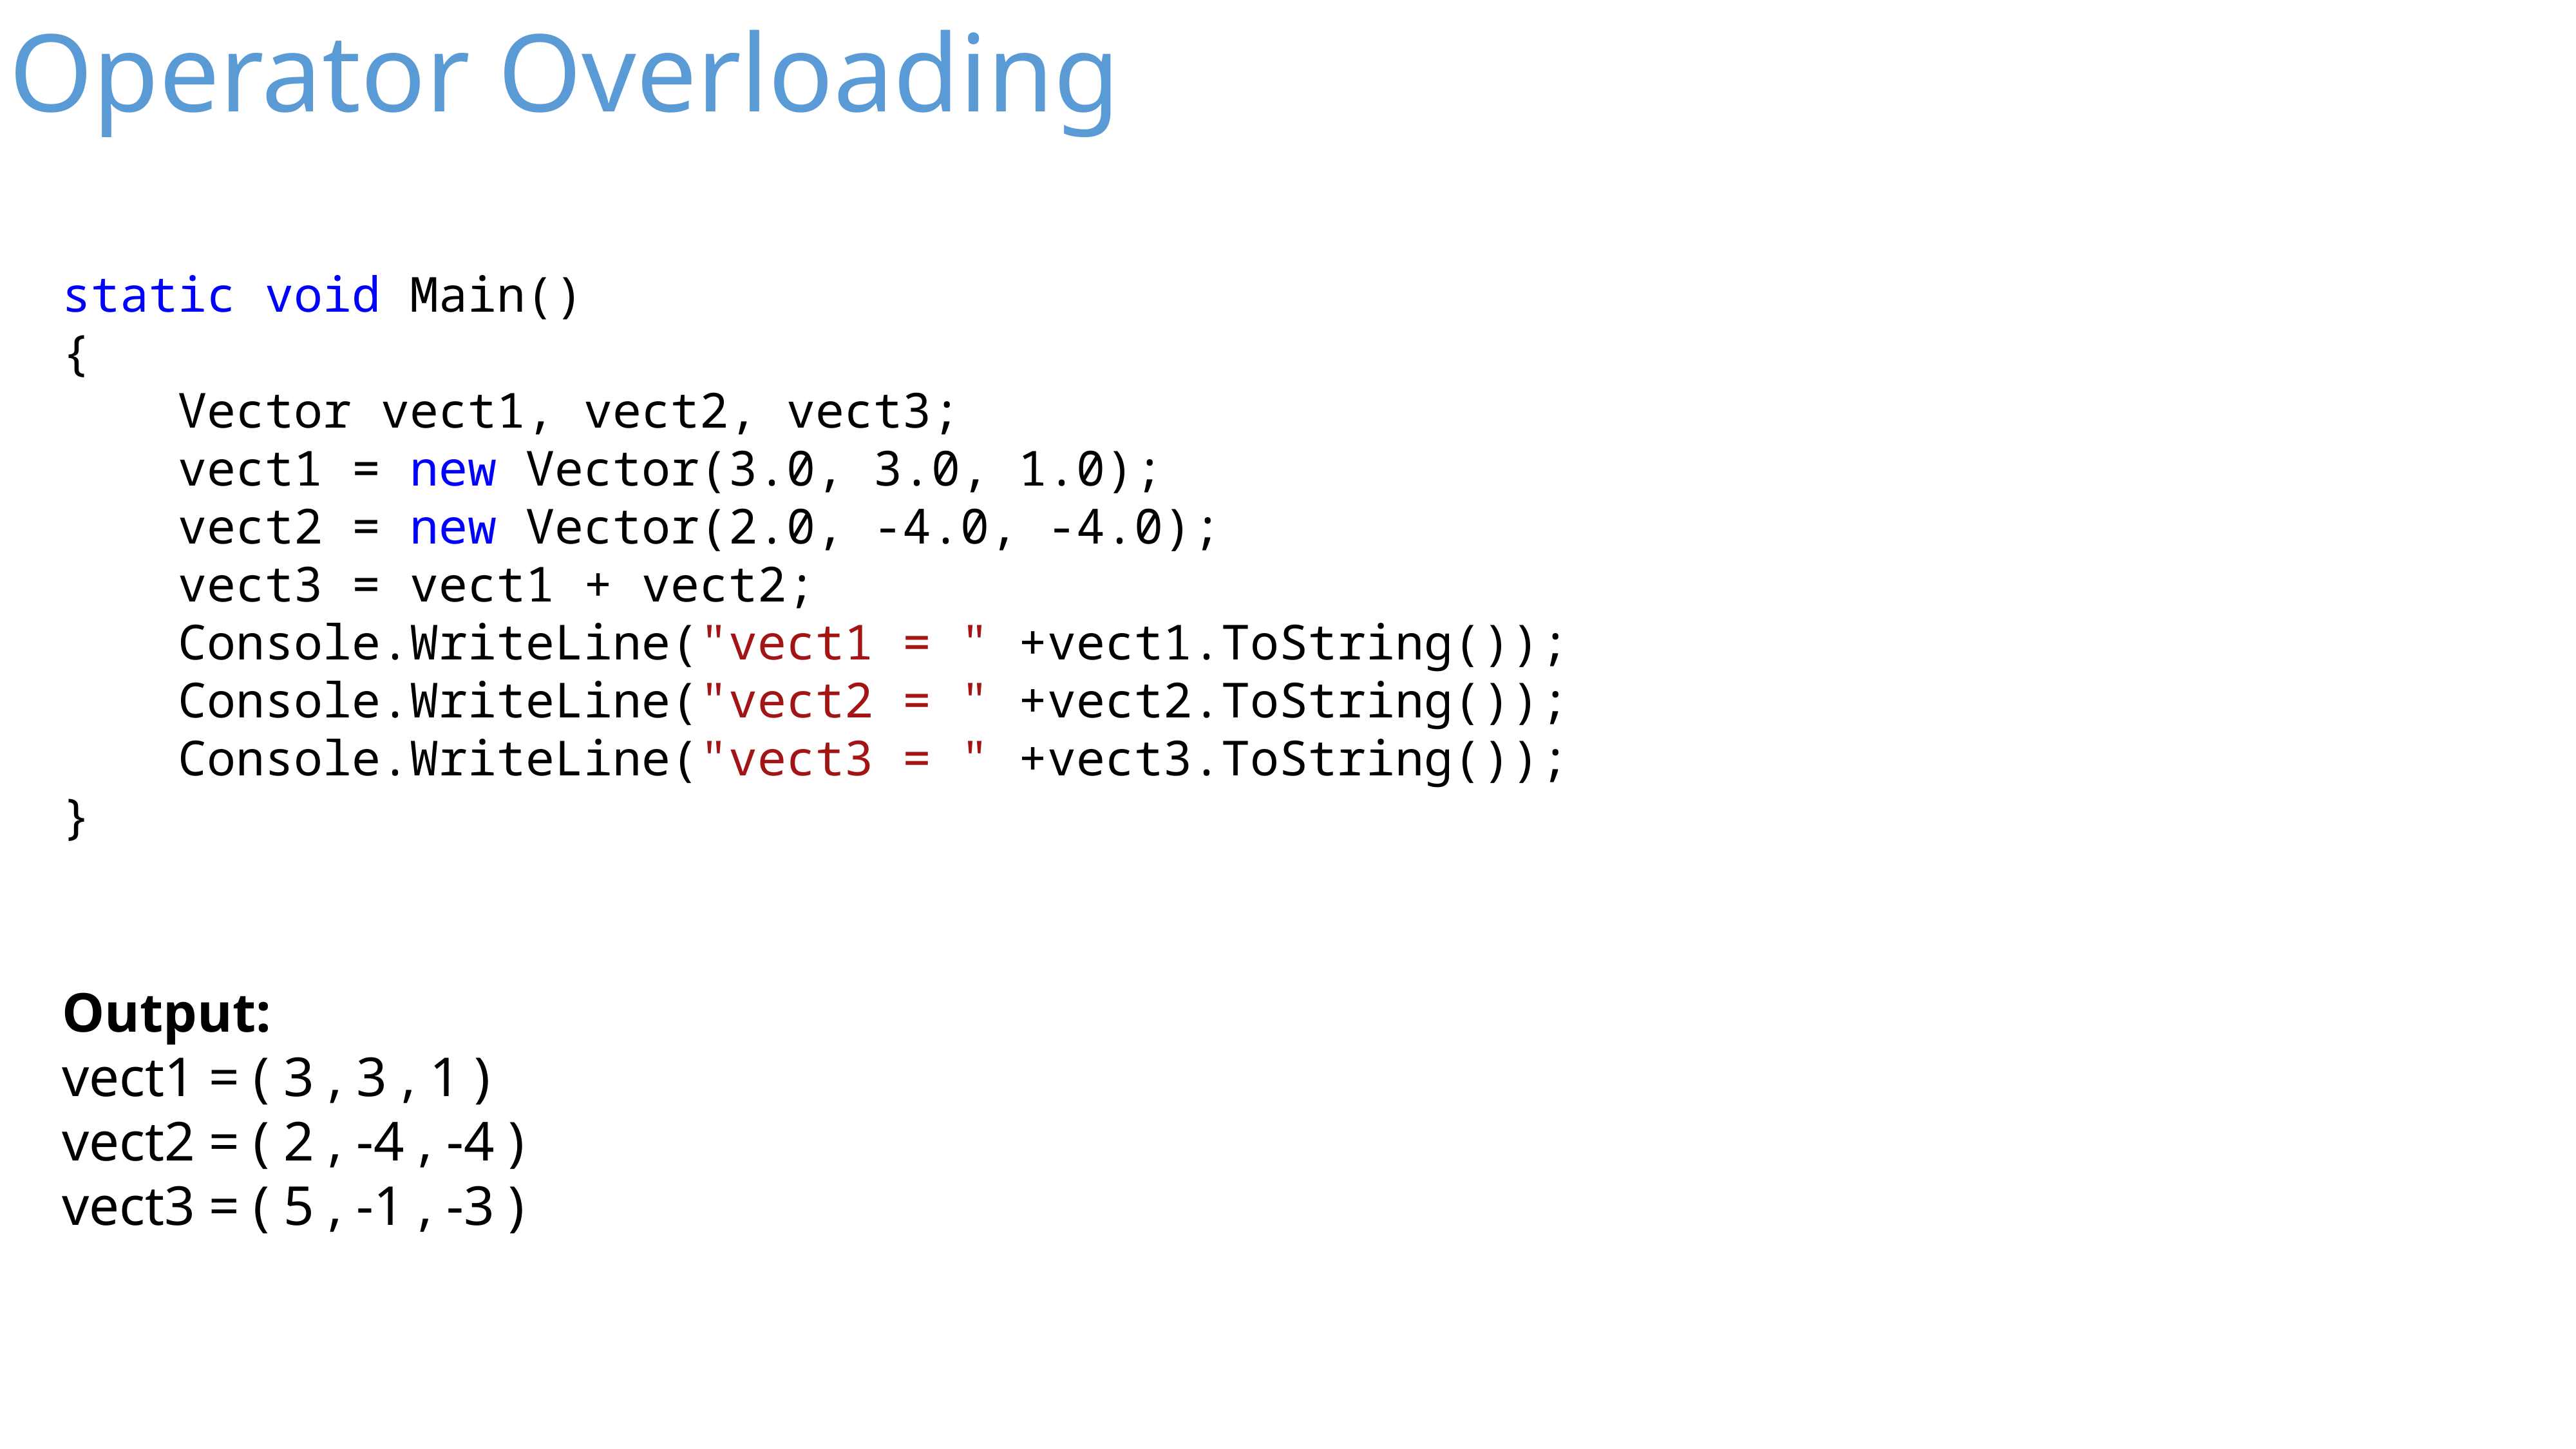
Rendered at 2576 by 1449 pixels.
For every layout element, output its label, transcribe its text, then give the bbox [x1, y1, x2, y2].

text_box static void Main() { Vector vect1, vect2, vect3; vect1 = new Vector(3.0, 3.0, 1.0); vect2 = new Vector(2.0, -4.0, -4.0); vect3 = vect1 + vect2; Console.WriteLine("vect1 = " +vect1.ToString()); Console.WriteLine("vect2 = " +vect2.ToString()); Console.WriteLine("vect3 = " +vect3.ToString()); } [52, 259, 2174, 849]
text_box Operator Overloading [0, 0, 2576, 138]
text_box Output: vect1 = ( 3 , 3 , 1 ) vect2 = ( 2 , -4 , -4 ) vect3 = ( 5 , -1 , -3 ) [52, 973, 1341, 1241]
